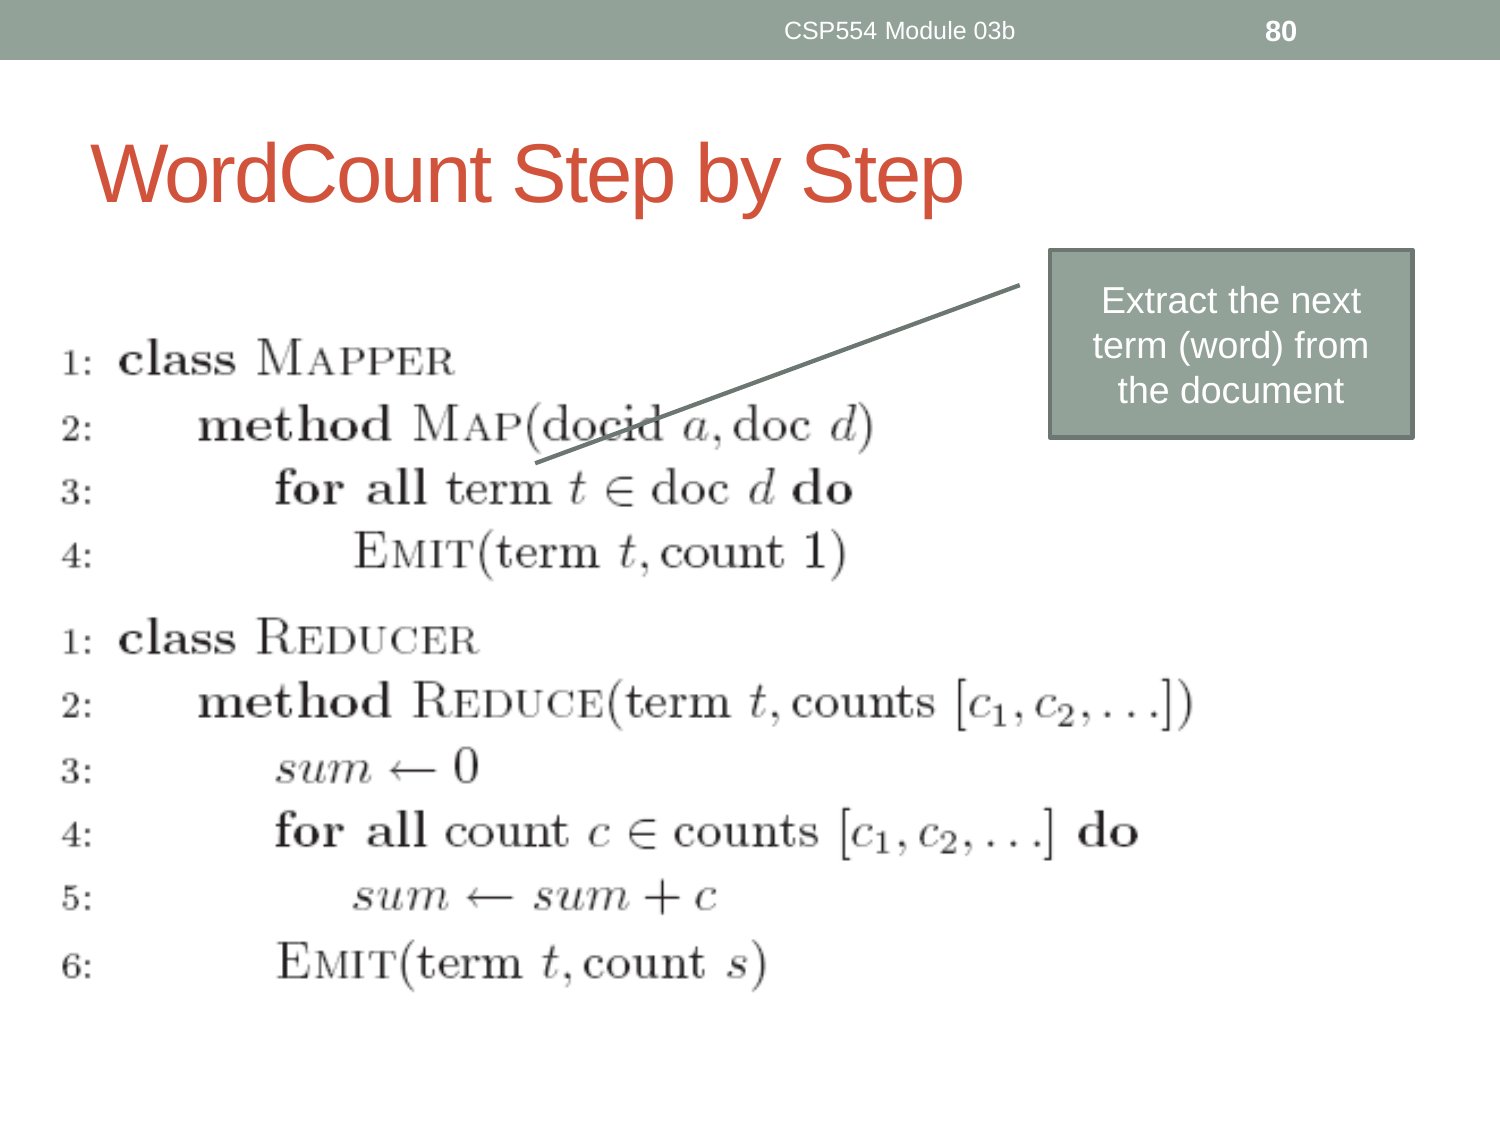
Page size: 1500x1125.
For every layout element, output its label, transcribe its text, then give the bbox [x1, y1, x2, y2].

slide_number 80 [1250, 3, 1425, 57]
footer CSP554 Module 03b [562, 3, 1238, 57]
text_box Extract the next term (word) from the document [924, 283, 1021, 318]
text_box Extract the next term (word) from the document [1048, 248, 1415, 440]
title WordCount Step by Step [75, 87, 1425, 250]
picture [52, 321, 1213, 998]
